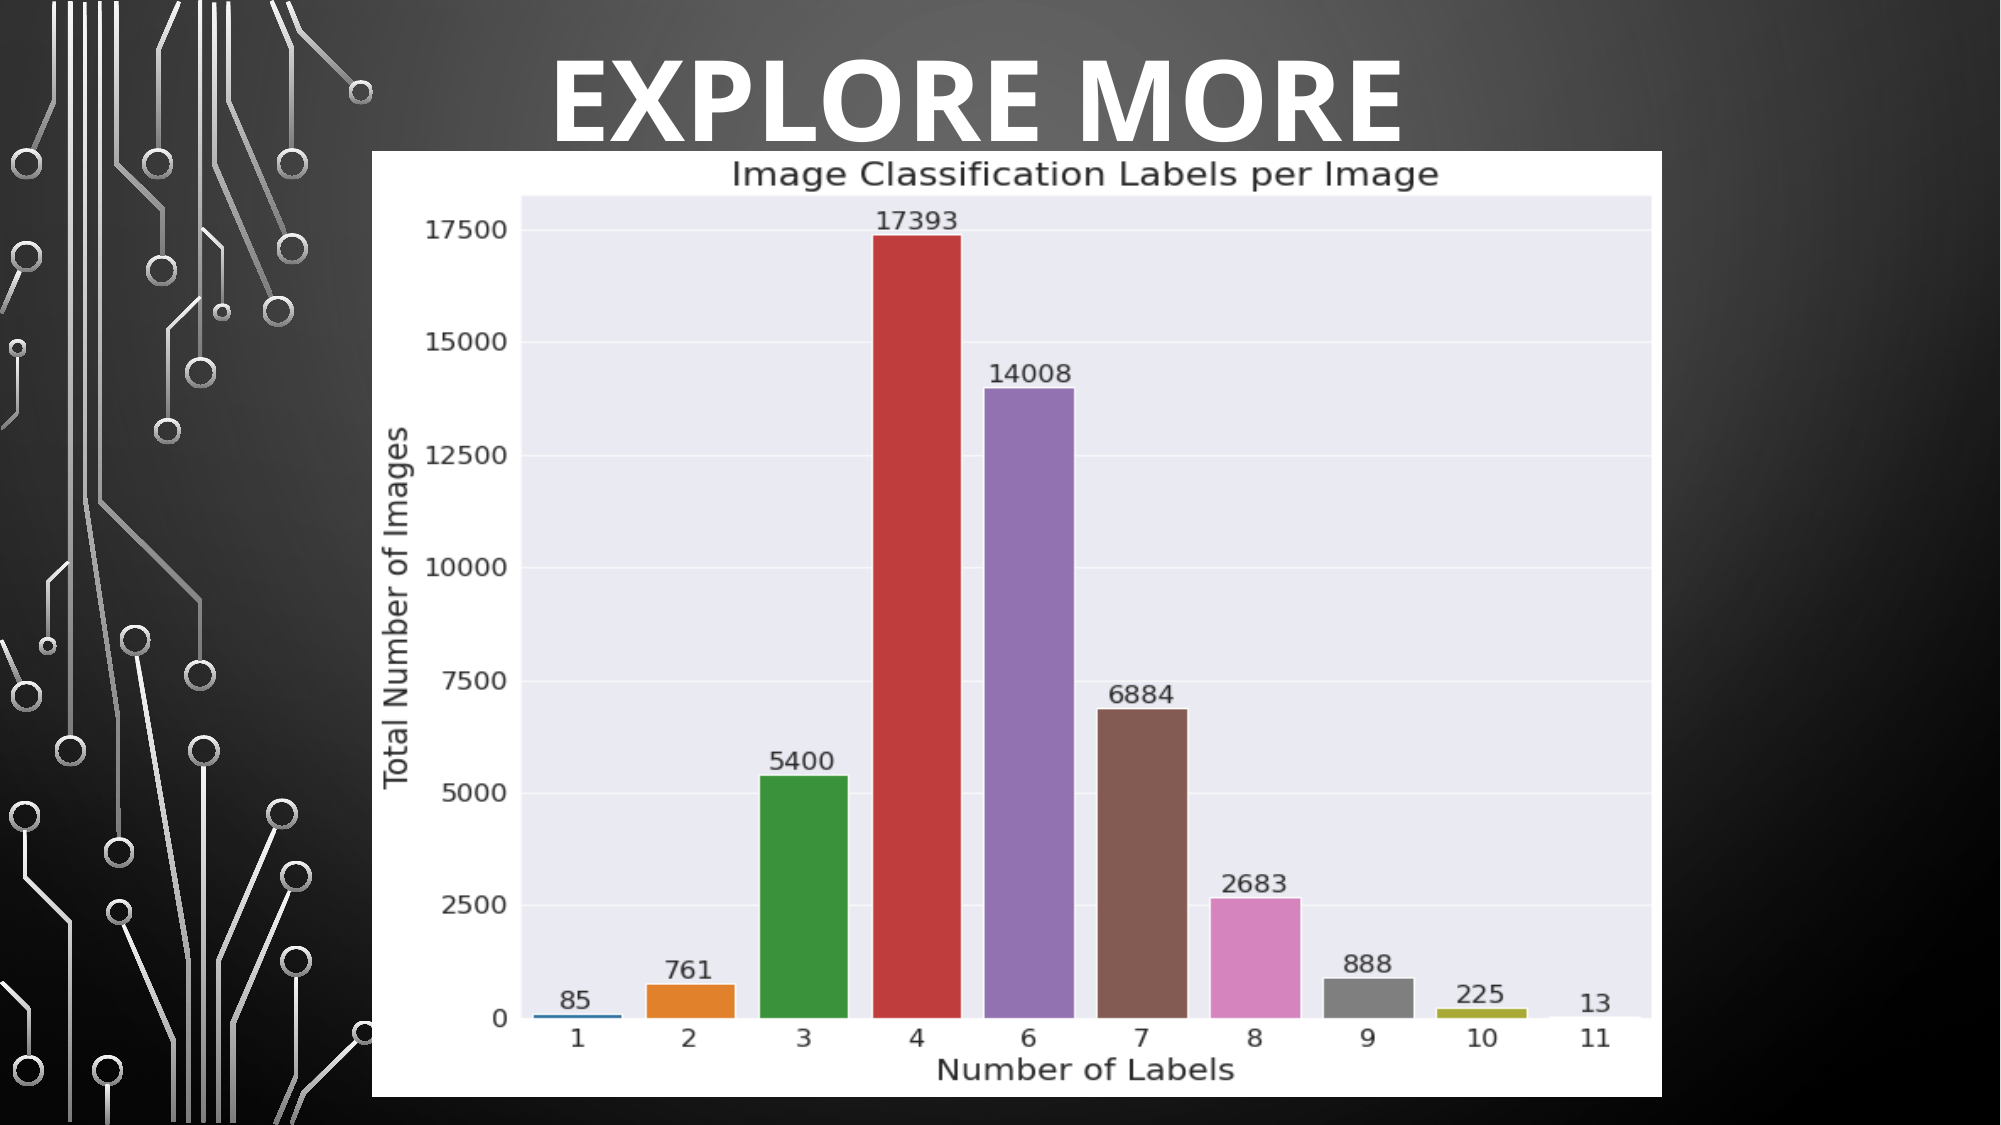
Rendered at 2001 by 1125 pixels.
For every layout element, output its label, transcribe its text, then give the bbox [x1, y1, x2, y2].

picture [372, 151, 1662, 1098]
title Explore more [270, 30, 1713, 174]
